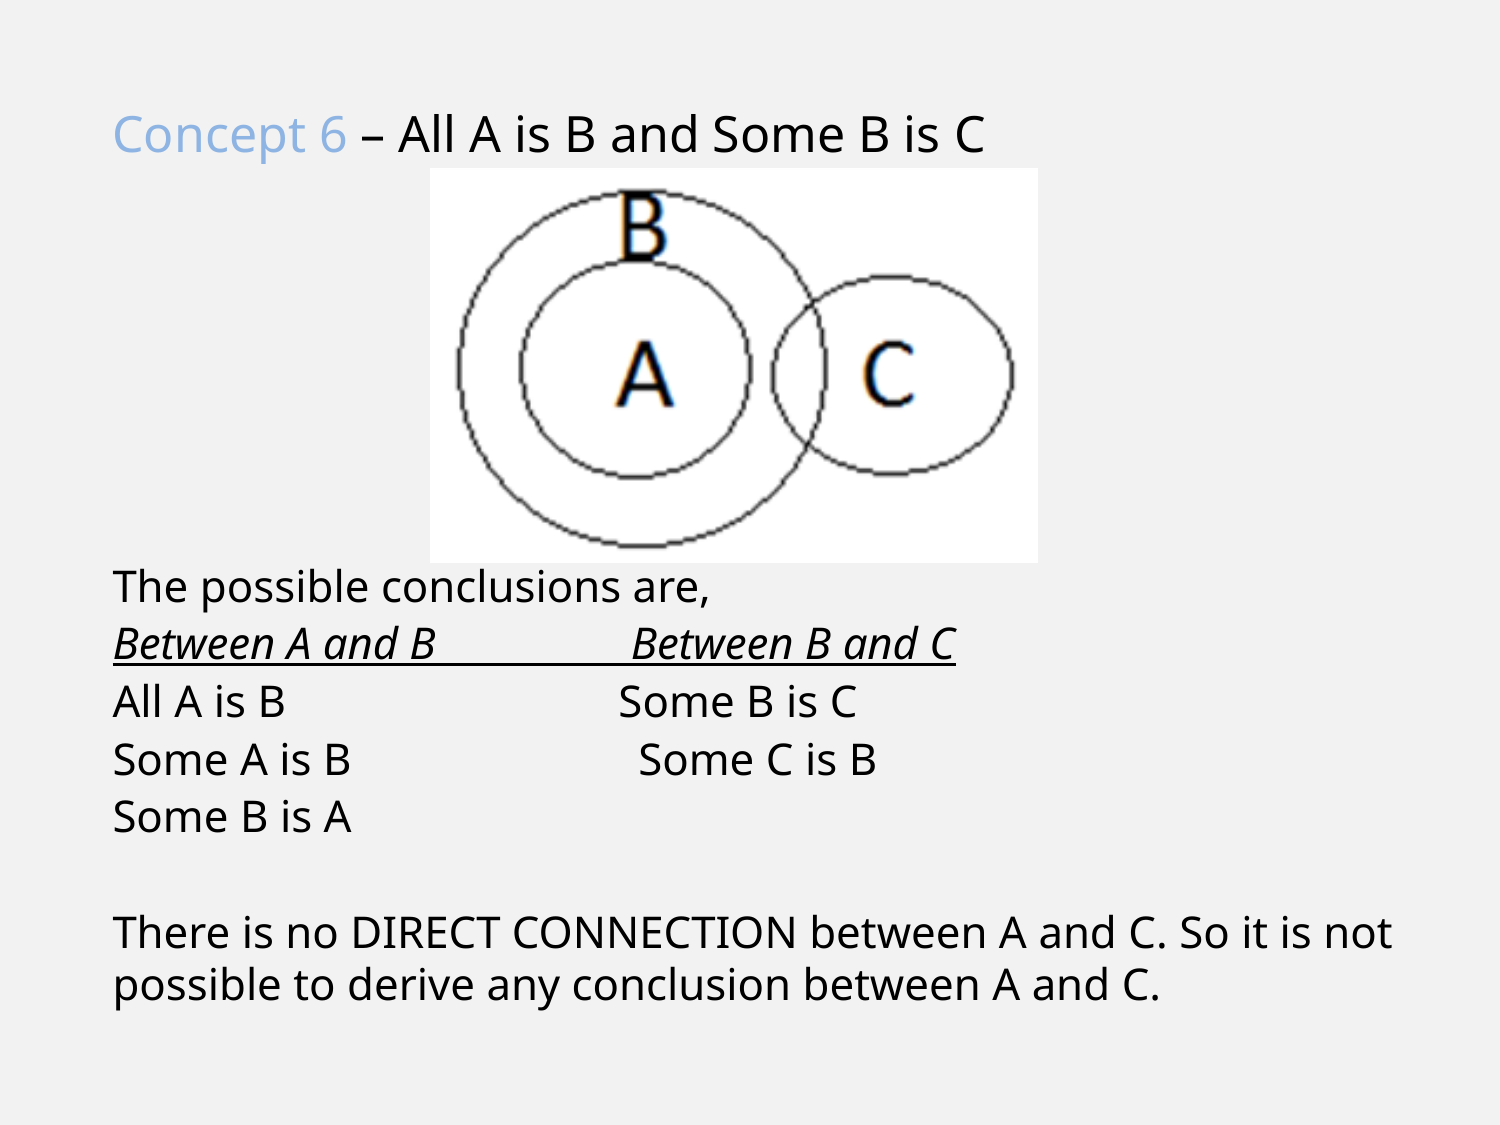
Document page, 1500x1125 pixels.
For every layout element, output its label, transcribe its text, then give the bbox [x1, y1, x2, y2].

picture [430, 168, 1039, 563]
list Concept 6 – All A is B and Some B is C The possible conclusions are, Between A and B Between B and C All A is B Some B is C Some A is B Some C is B Some B is A There is no DIRECT CONNECTION between A and C. So it is not possible to derive any conclusion between A and C. [82, 86, 1426, 1083]
